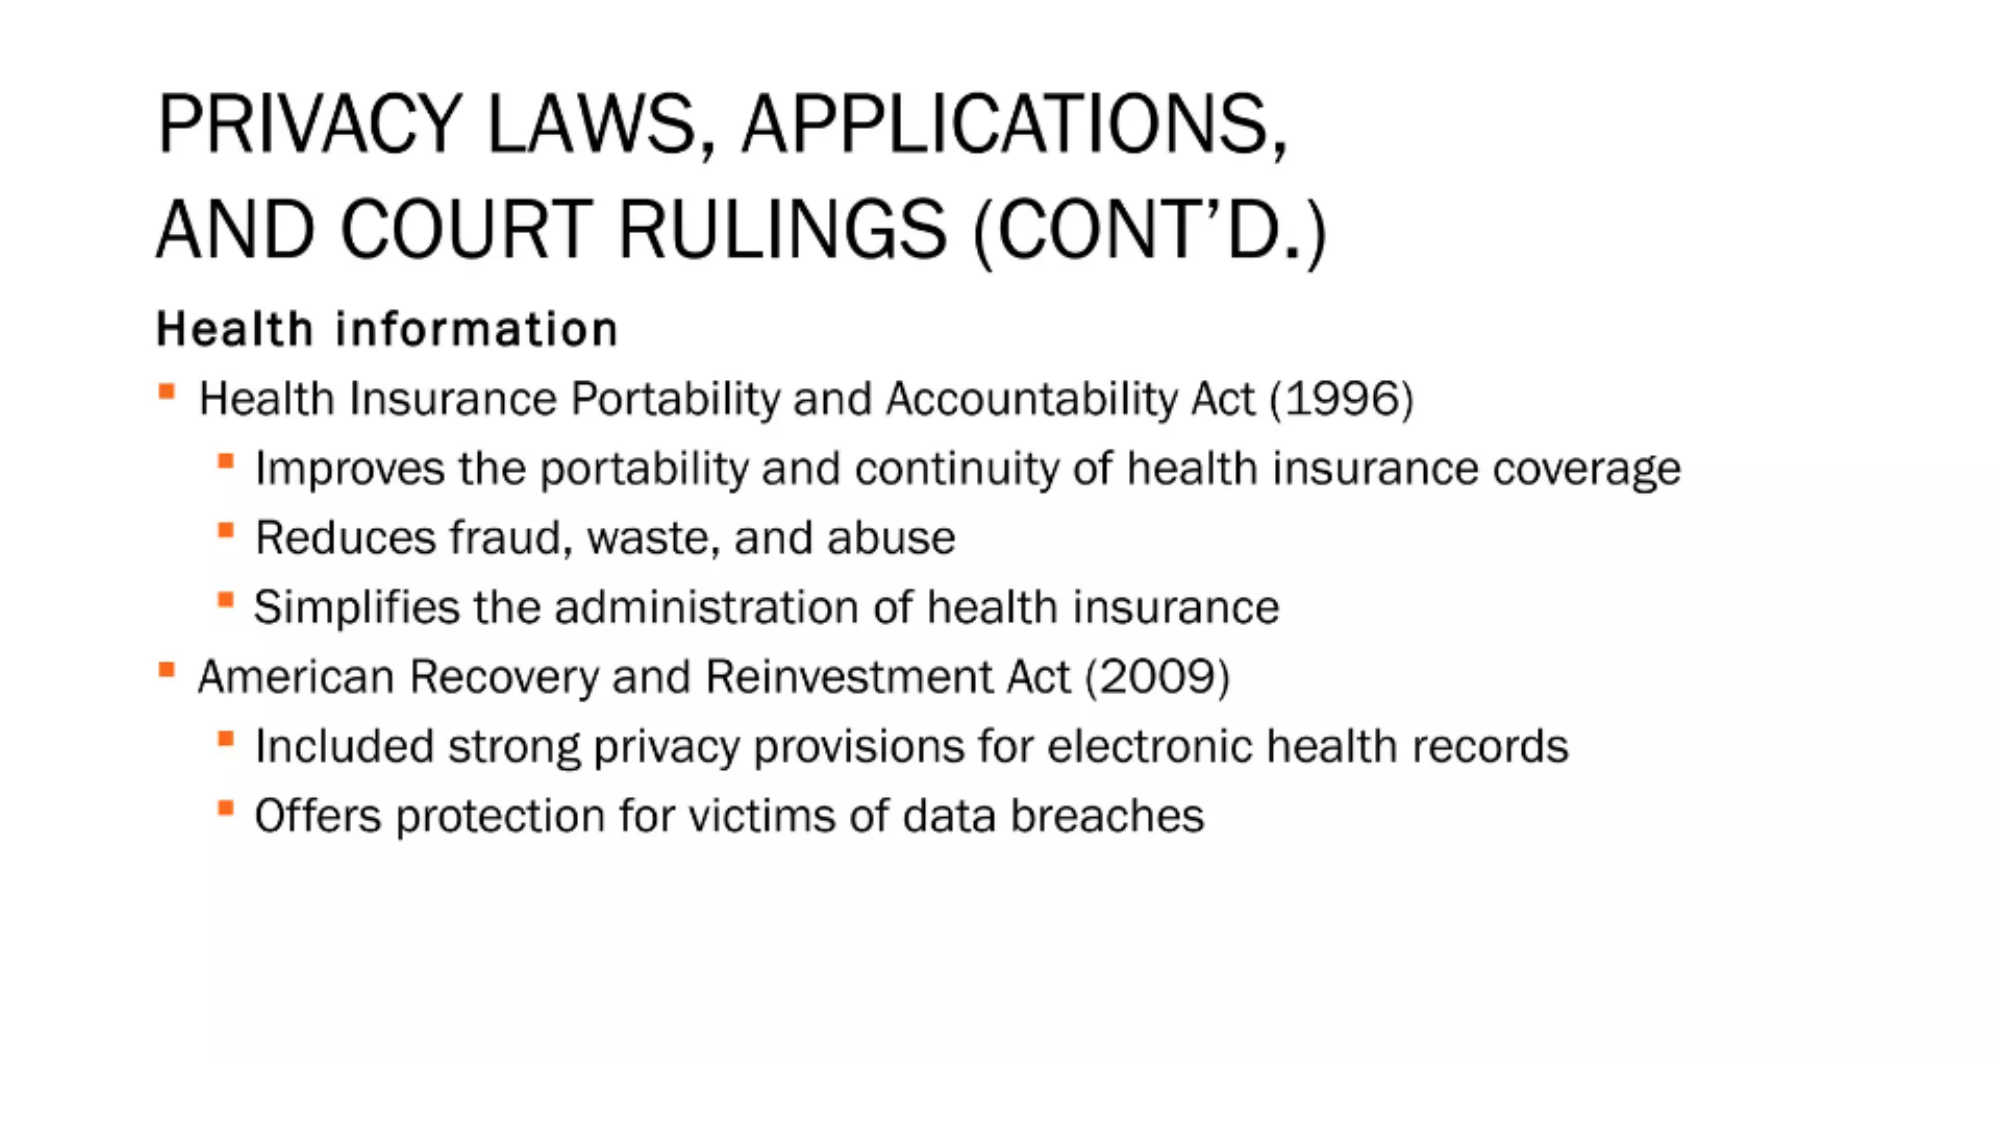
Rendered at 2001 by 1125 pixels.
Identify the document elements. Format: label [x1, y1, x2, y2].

picture [3, 62, 1997, 1063]
